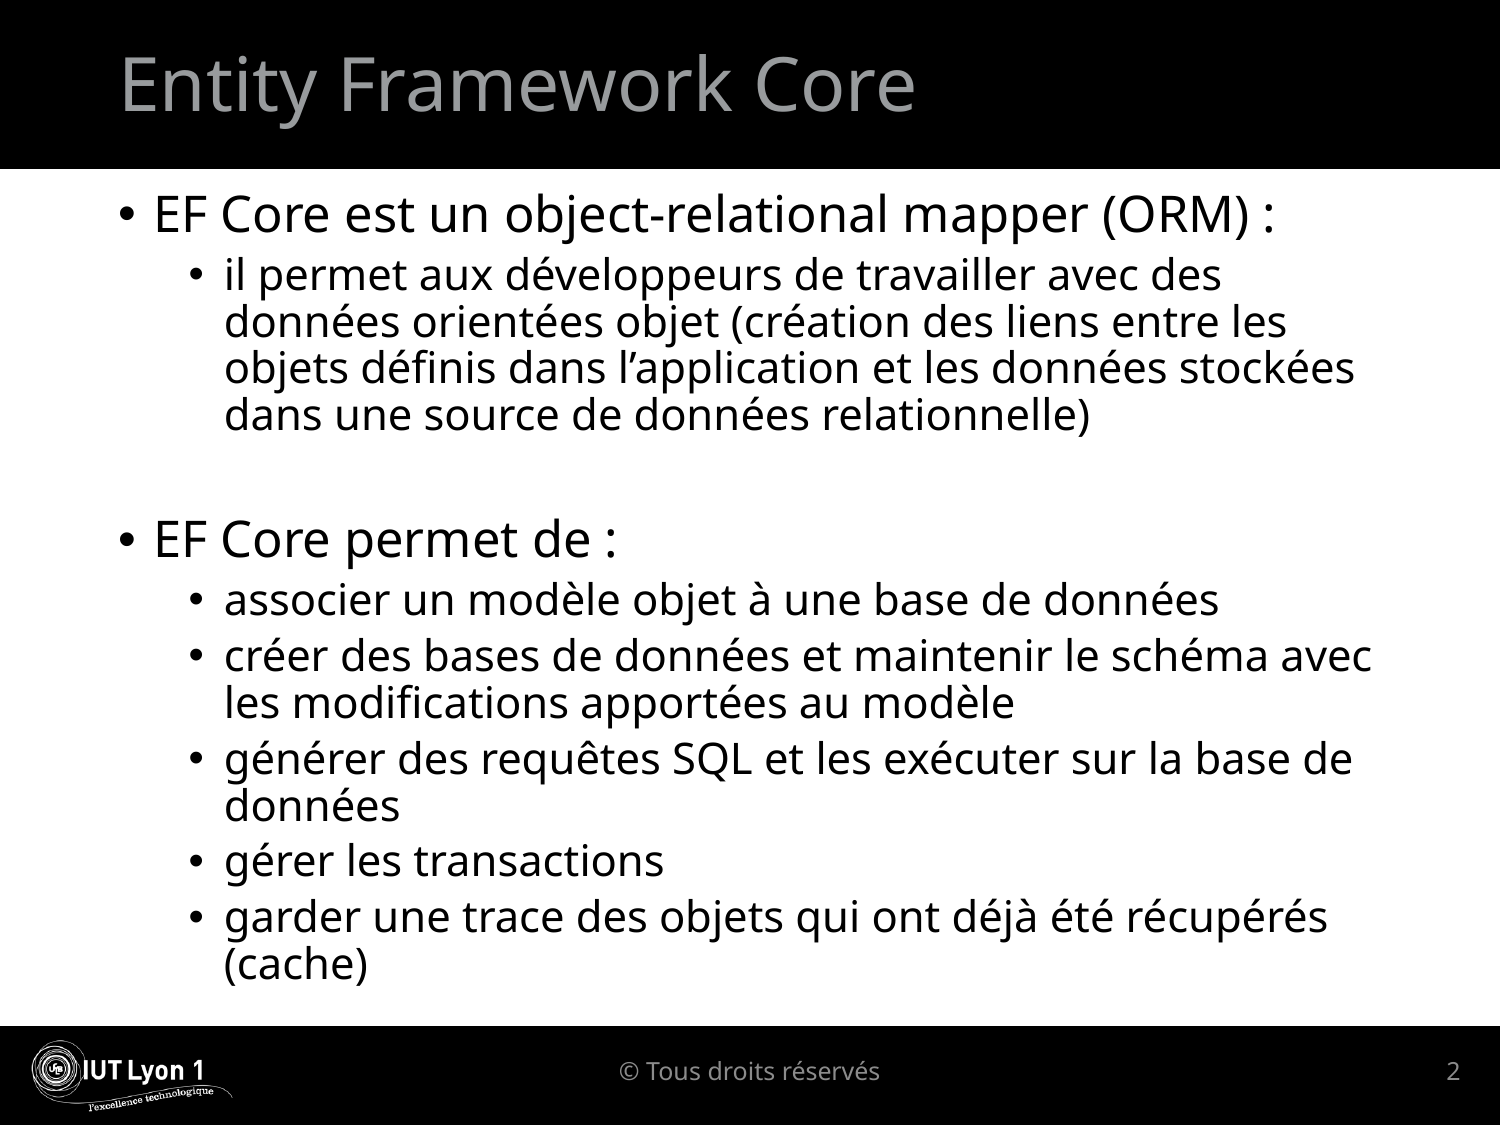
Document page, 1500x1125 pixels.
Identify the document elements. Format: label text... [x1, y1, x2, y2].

slide_number 2 [1137, 1042, 1476, 1103]
footer © Tous droits réservés [496, 1042, 1004, 1103]
picture [24, 1034, 240, 1117]
list EF Core est un object-relational mapper (ORM) : il permet aux développeurs de travailler avec des données orientées objet (création des liens entre les objets définis dans l’application et les données stockées dans une source de données relationnelle) EF Core permet de : associer un modèle objet à une base de données créer des bases de données et maintenir le schéma avec les modifications apportées au modèle générer des requêtes SQL et les exécuter sur la base de données gérer les transactions garder une trace des objets qui ont déjà été récupérés (cache) [103, 181, 1397, 1014]
title Entity Framework Core [103, 34, 1397, 140]
